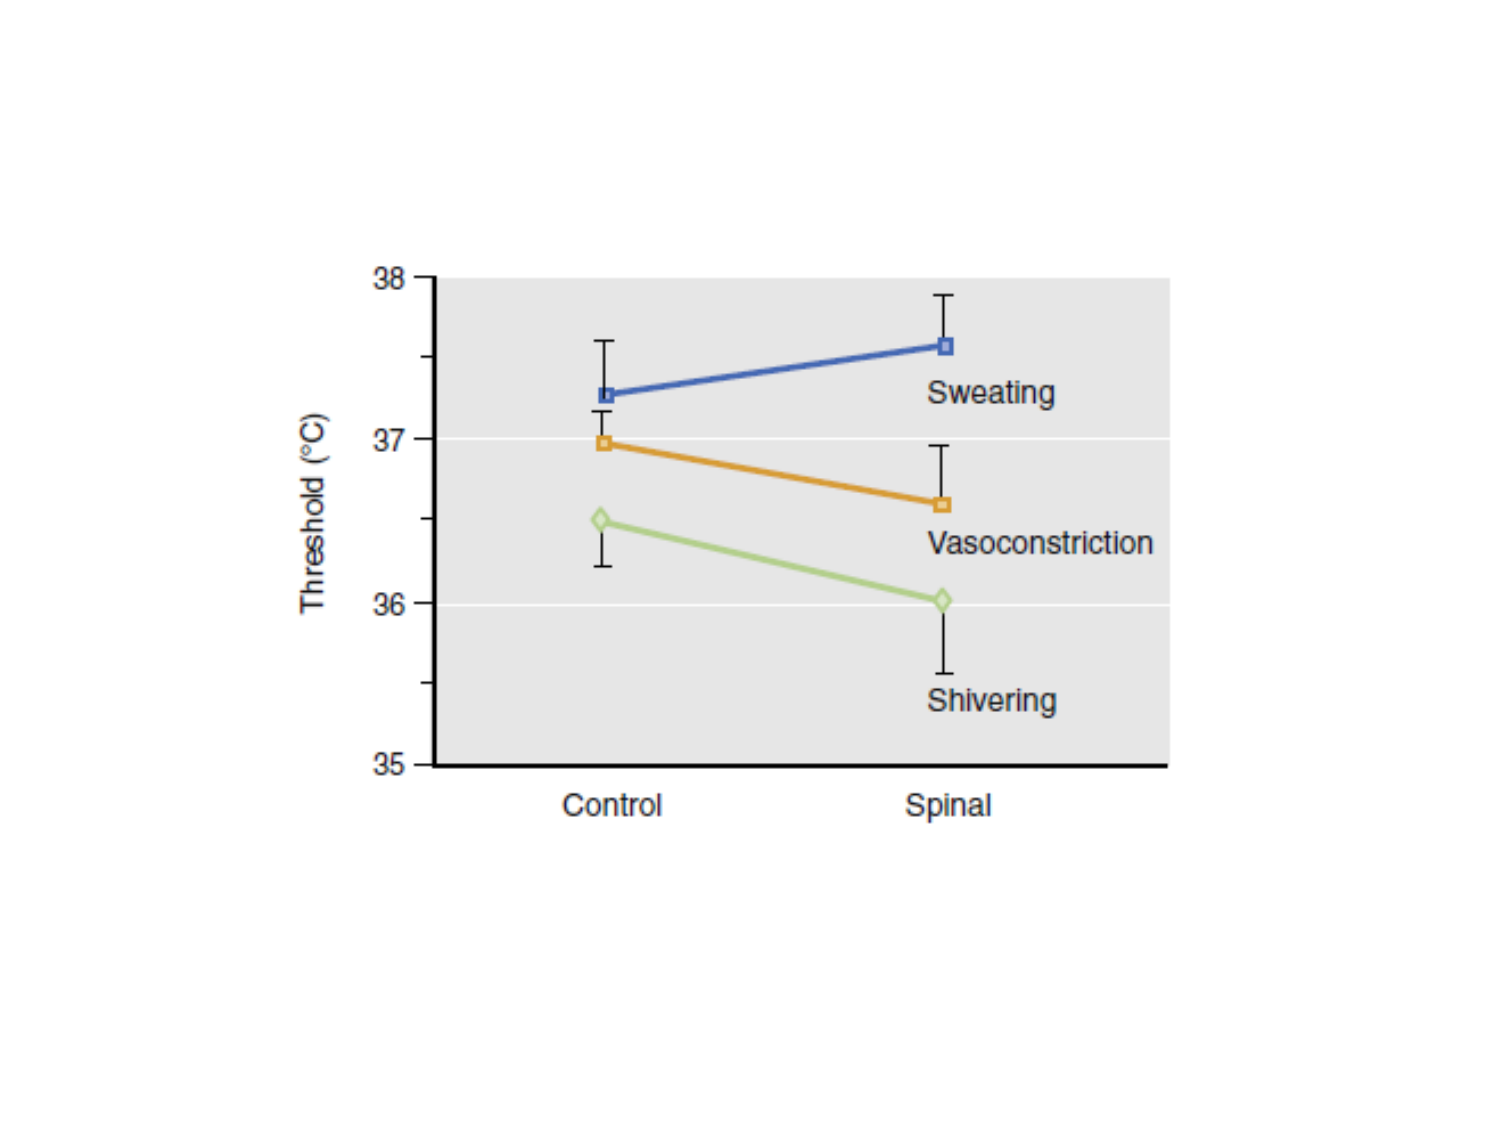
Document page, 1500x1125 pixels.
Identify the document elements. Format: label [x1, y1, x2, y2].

list [262, 249, 1223, 835]
